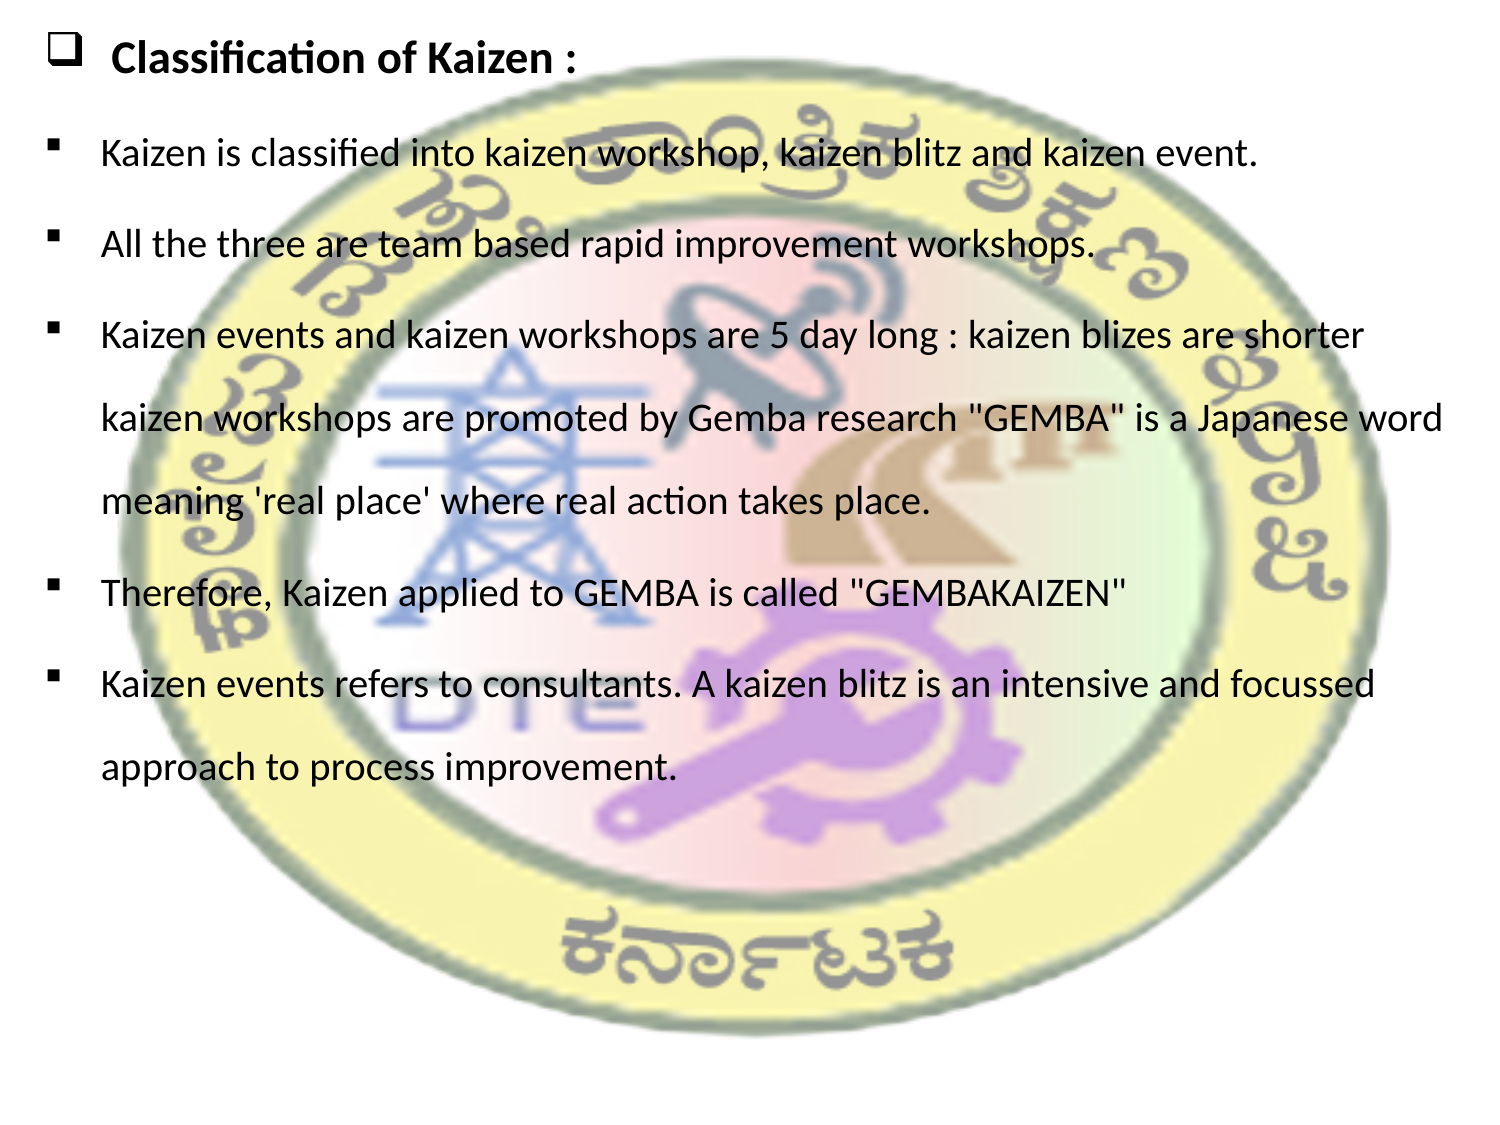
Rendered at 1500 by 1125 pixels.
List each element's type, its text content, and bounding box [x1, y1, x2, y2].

list Classification of Kaizen : Kaizen is classified into kaizen workshop, kaizen blitz and kaizen event. All the three are team based rapid improvement workshops. Kaizen events and kaizen workshops are 5 day long : kaizen blizes are shorter kaizen workshops are promoted by Gemba research "GEMBA" is a Japanese word meaning 'real place' where real action takes place. Therefore, Kaizen applied to GEMBA is called "GEMBAKAIZEN" Kaizen events refers to consultants. A kaizen blitz is an intensive and focussed approach to process improvement. [29, 19, 1481, 1125]
